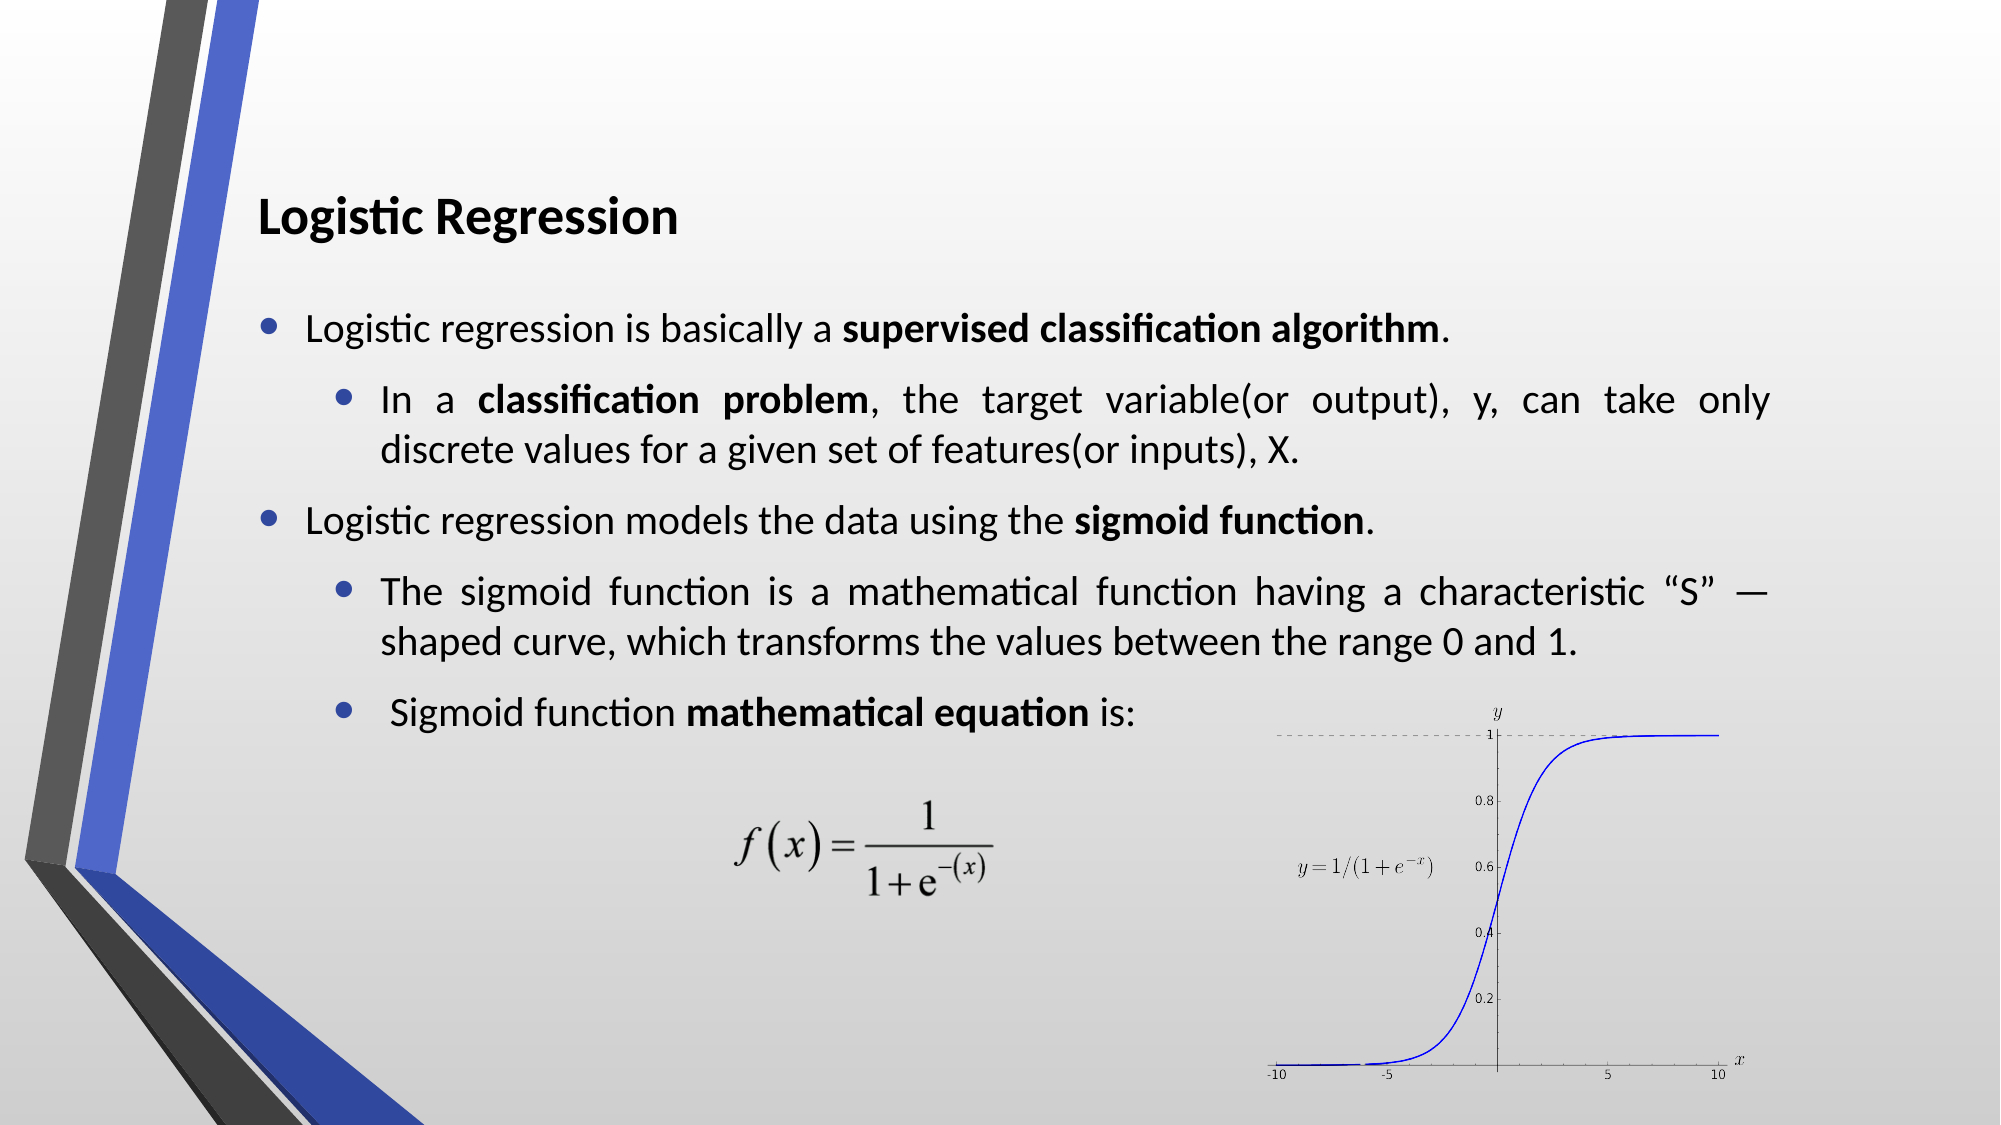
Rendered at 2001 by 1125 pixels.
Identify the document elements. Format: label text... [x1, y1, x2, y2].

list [1254, 689, 1757, 1094]
list Logistic regression is basically a supervised classification algorithm. In a classification problem, the target variable(or output), y, can take only discrete values for a given set of features(or inputs), X. Logistic regression models the data using the sigmoid function. The sigmoid function is a mathematical function having a characteristic “S” — shaped curve, which transforms the values between the range 0 and 1. Sigmoid function mathematical equation is: [243, 233, 1787, 803]
picture [725, 784, 1001, 908]
title Logistic Regression [243, 68, 1887, 357]
